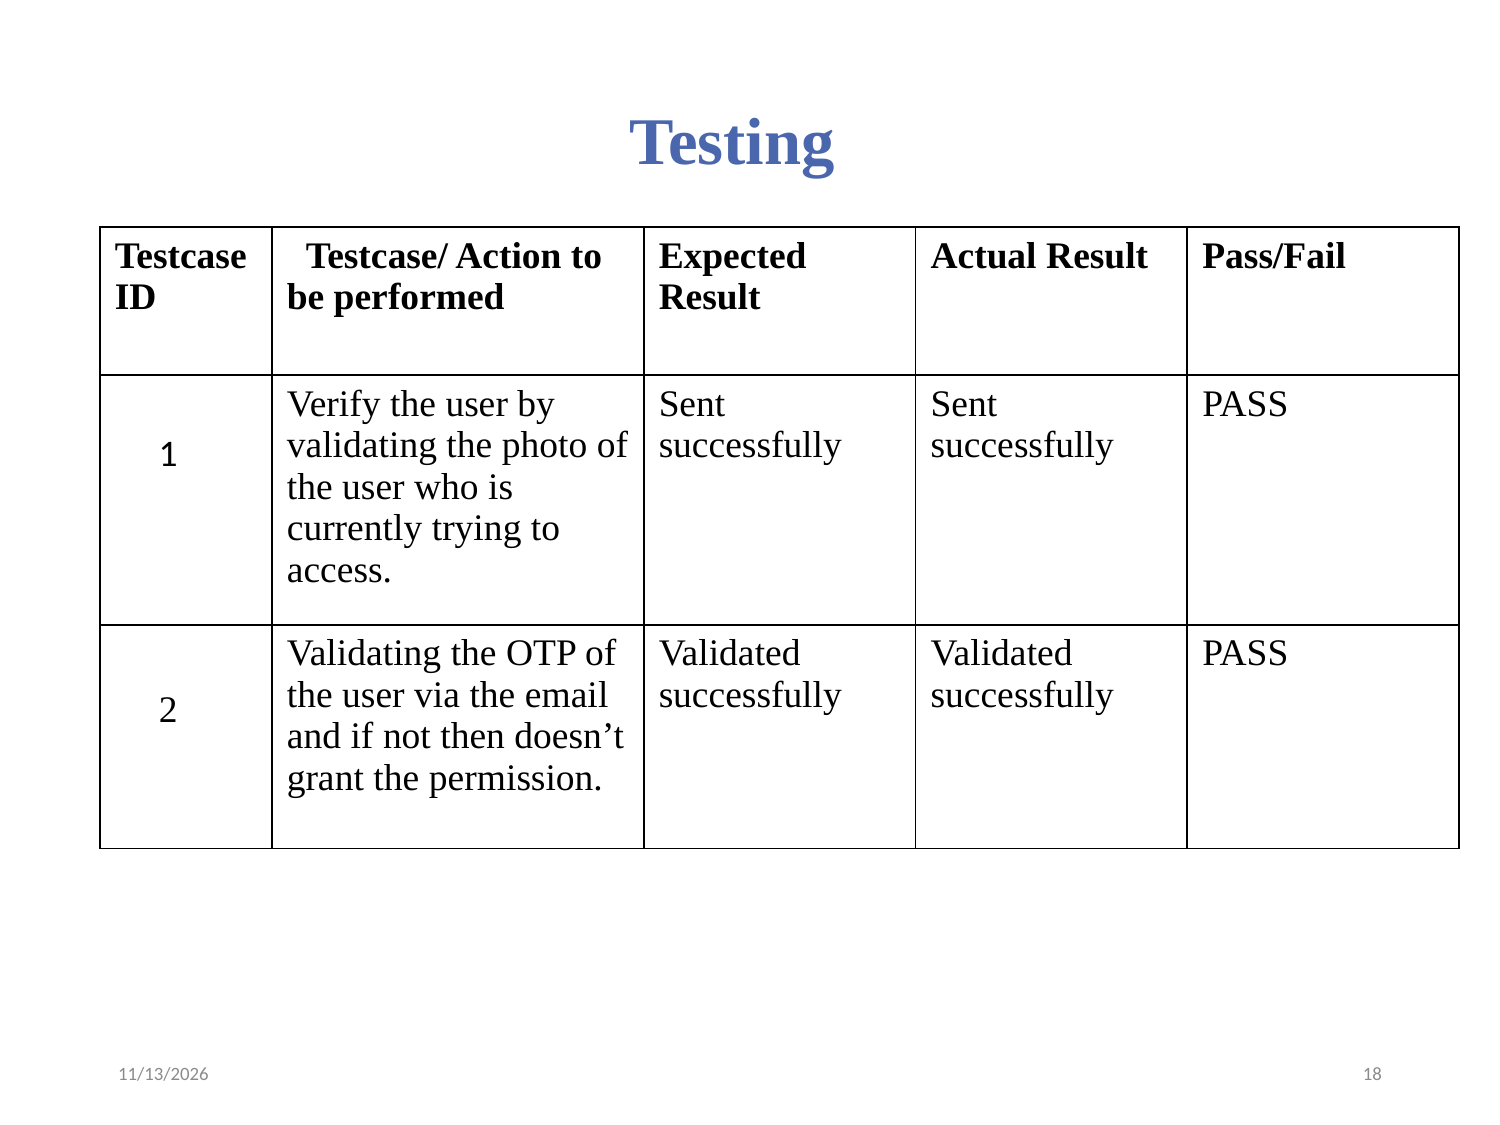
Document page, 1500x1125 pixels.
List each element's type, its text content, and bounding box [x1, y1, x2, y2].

table_cell PASS [1188, 626, 1458, 848]
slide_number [103, 1042, 441, 1103]
table_cell Verify the user by validating the photo of the user who is currently trying to access. [273, 376, 643, 624]
table_cell 2 [101, 626, 271, 848]
table_header Expected Result [645, 228, 915, 374]
table_cell PASS [1188, 376, 1458, 624]
title Testing [183, 102, 1282, 185]
table_cell Validating the OTP of the user via the email and if not then doesn’t grant the permission. [273, 626, 643, 848]
table_cell Validated successfully [916, 626, 1186, 848]
slide_number 18 [1059, 1042, 1397, 1103]
table_header Actual Result [916, 228, 1186, 374]
table_cell Validated successfully [645, 626, 915, 848]
table_cell Sent successfully [916, 376, 1186, 624]
table_header Testcase/ Action to be performed [273, 228, 643, 374]
table_cell Sent successfully [645, 376, 915, 624]
table_cell 1 [101, 376, 271, 624]
table_header Pass/Fail [1188, 228, 1458, 374]
table_header Testcase ID [101, 228, 271, 374]
